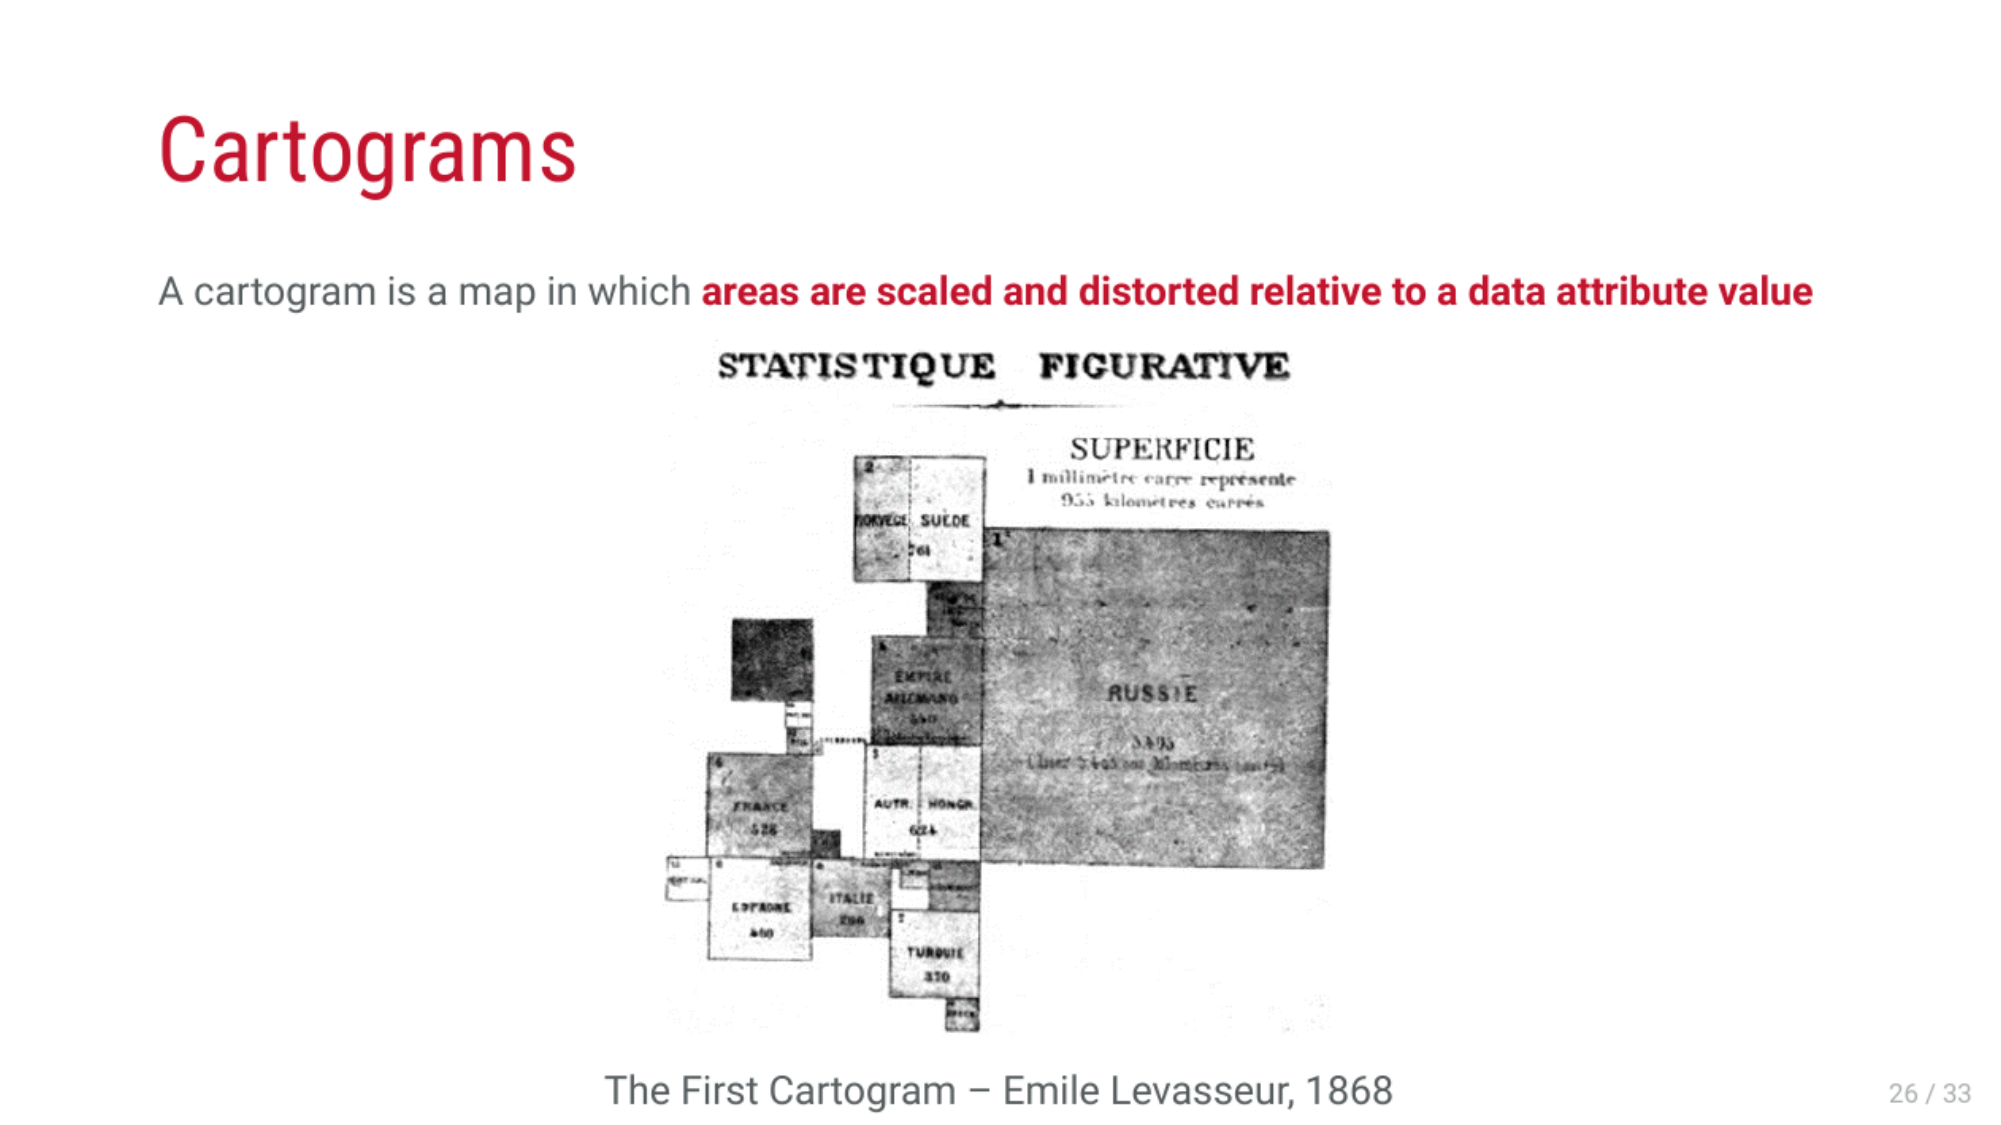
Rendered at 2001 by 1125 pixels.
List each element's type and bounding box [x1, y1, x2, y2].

list [0, 0, 2000, 1125]
